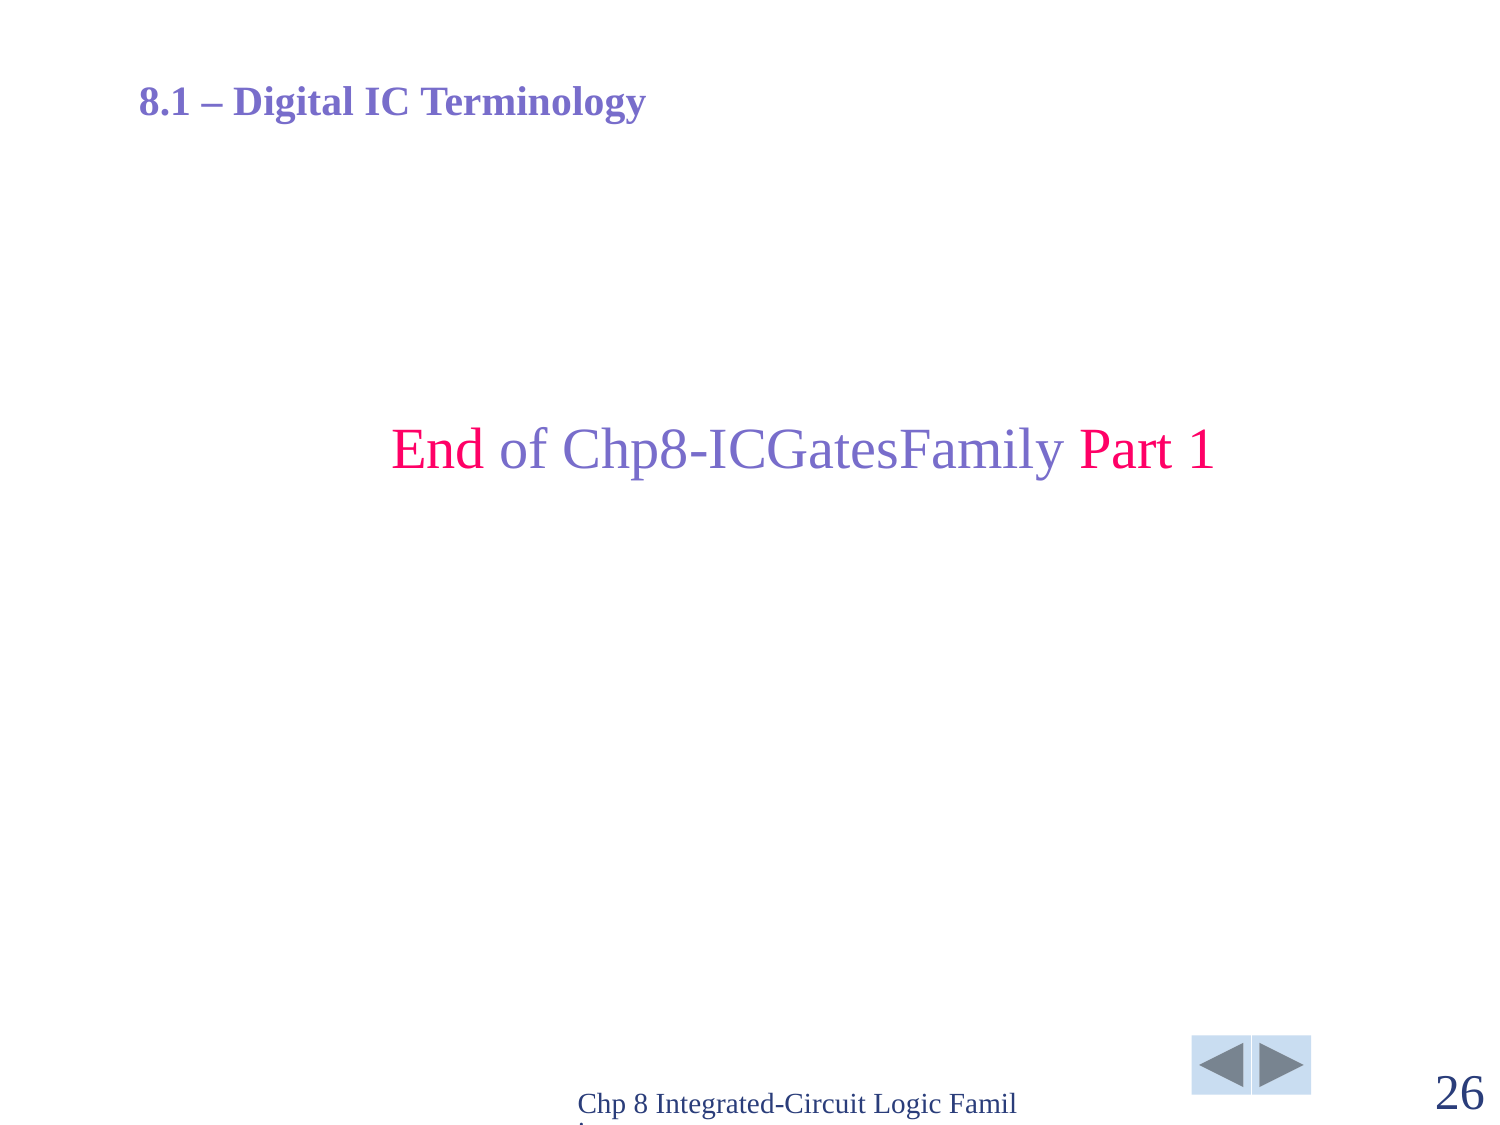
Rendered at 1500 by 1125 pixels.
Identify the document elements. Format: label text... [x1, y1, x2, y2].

text_box 8.1 – Digital IC Terminology [123, 66, 727, 132]
text_box End of Chp8-ICGatesFamily Part 1 [376, 402, 1233, 488]
slide_number 26 [1350, 1052, 1500, 1125]
footer Chp 8 Integrated-Circuit Logic Families [562, 1052, 1038, 1125]
